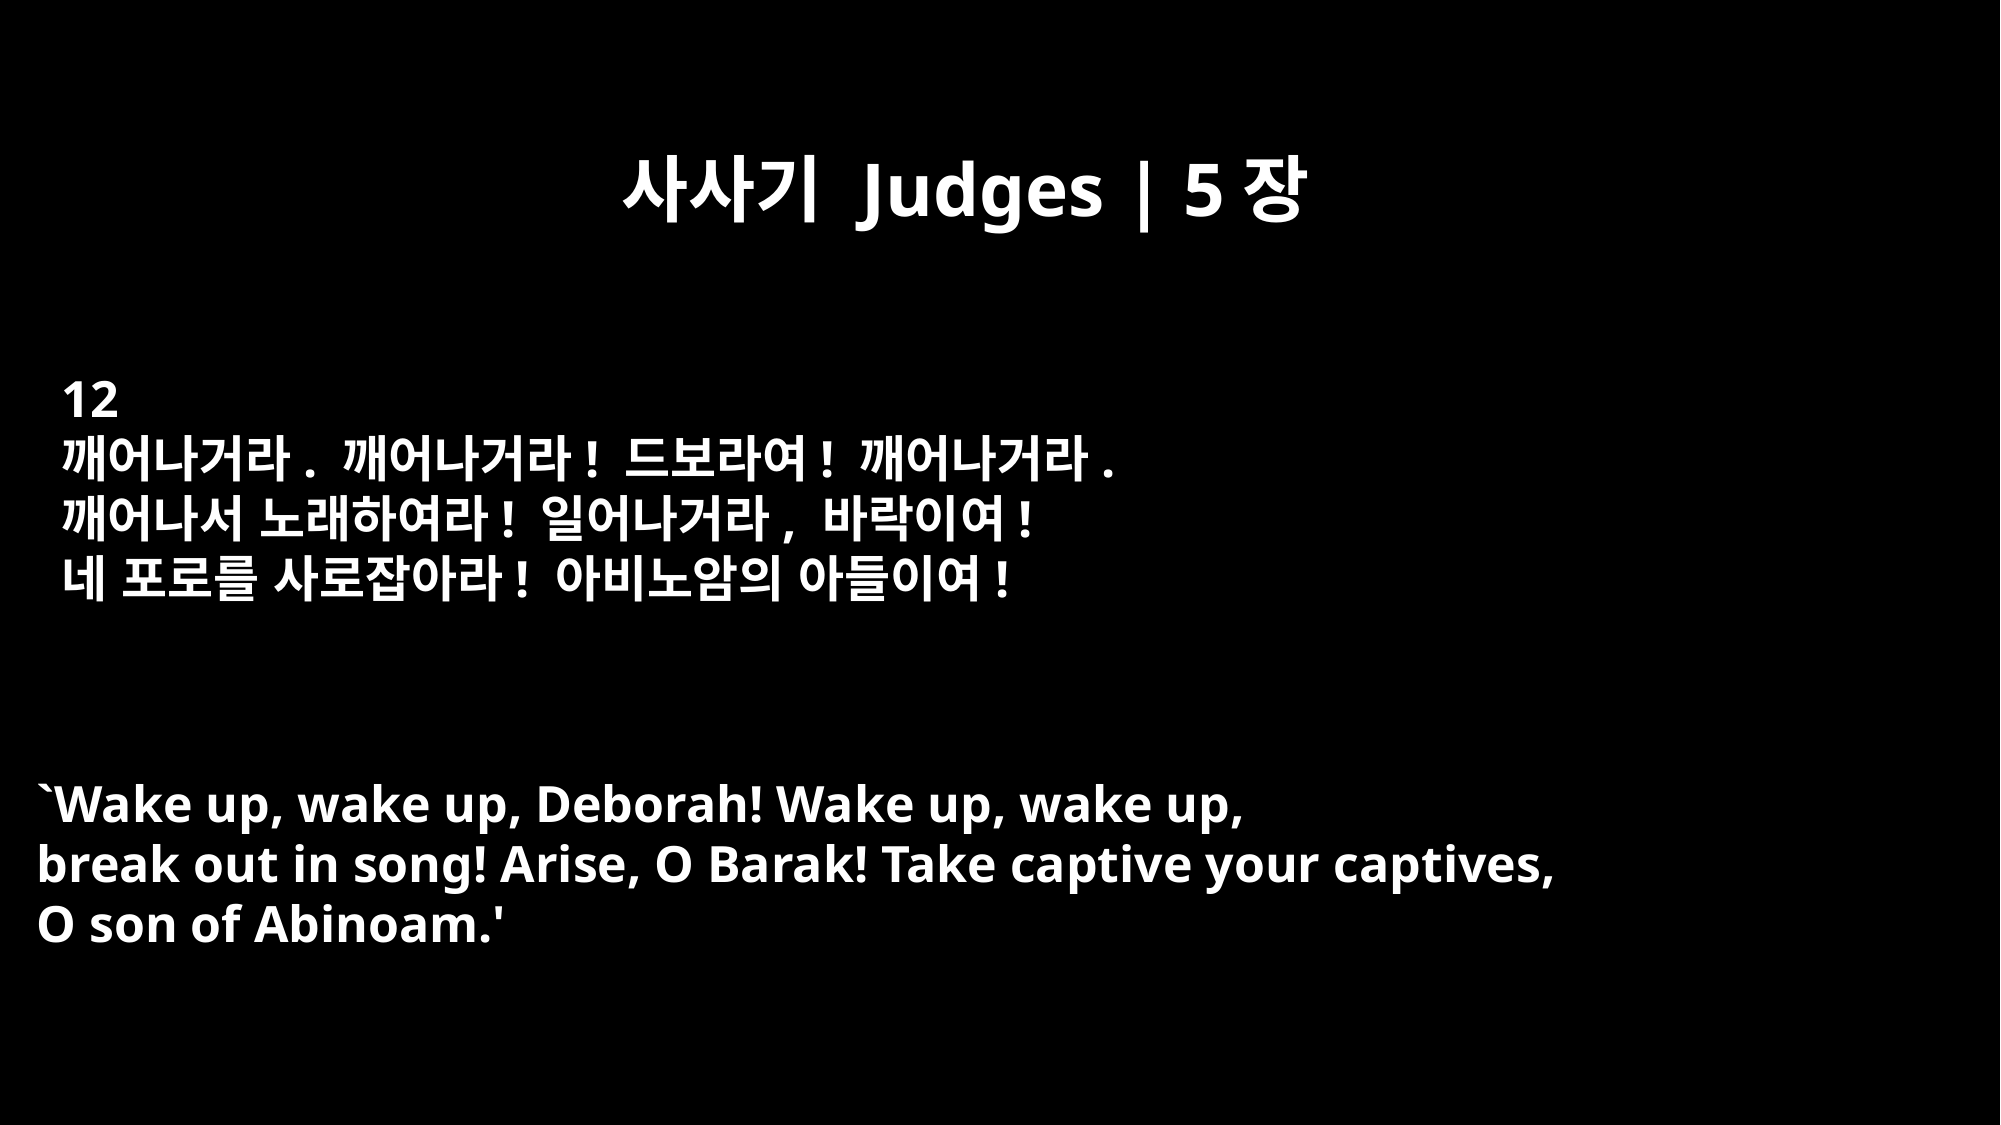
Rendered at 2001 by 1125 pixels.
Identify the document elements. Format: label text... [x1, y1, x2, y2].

text_box `Wake up, wake up, Deborah! Wake up, wake up, break out in song! Arise, O Barak! Take captive your captives, O son of Abinoam.' [21, 764, 1571, 960]
text_box 사사기 Judges | 5장 [606, 136, 1326, 239]
text_box 12 깨어나거라. 깨어나거라! 드보라여! 깨어나거라. 깨어나서 노래하여라! 일어나거라, 바락이여! 네 포로를 사로잡아라! 아비노암의 아들이여! [46, 359, 1131, 615]
